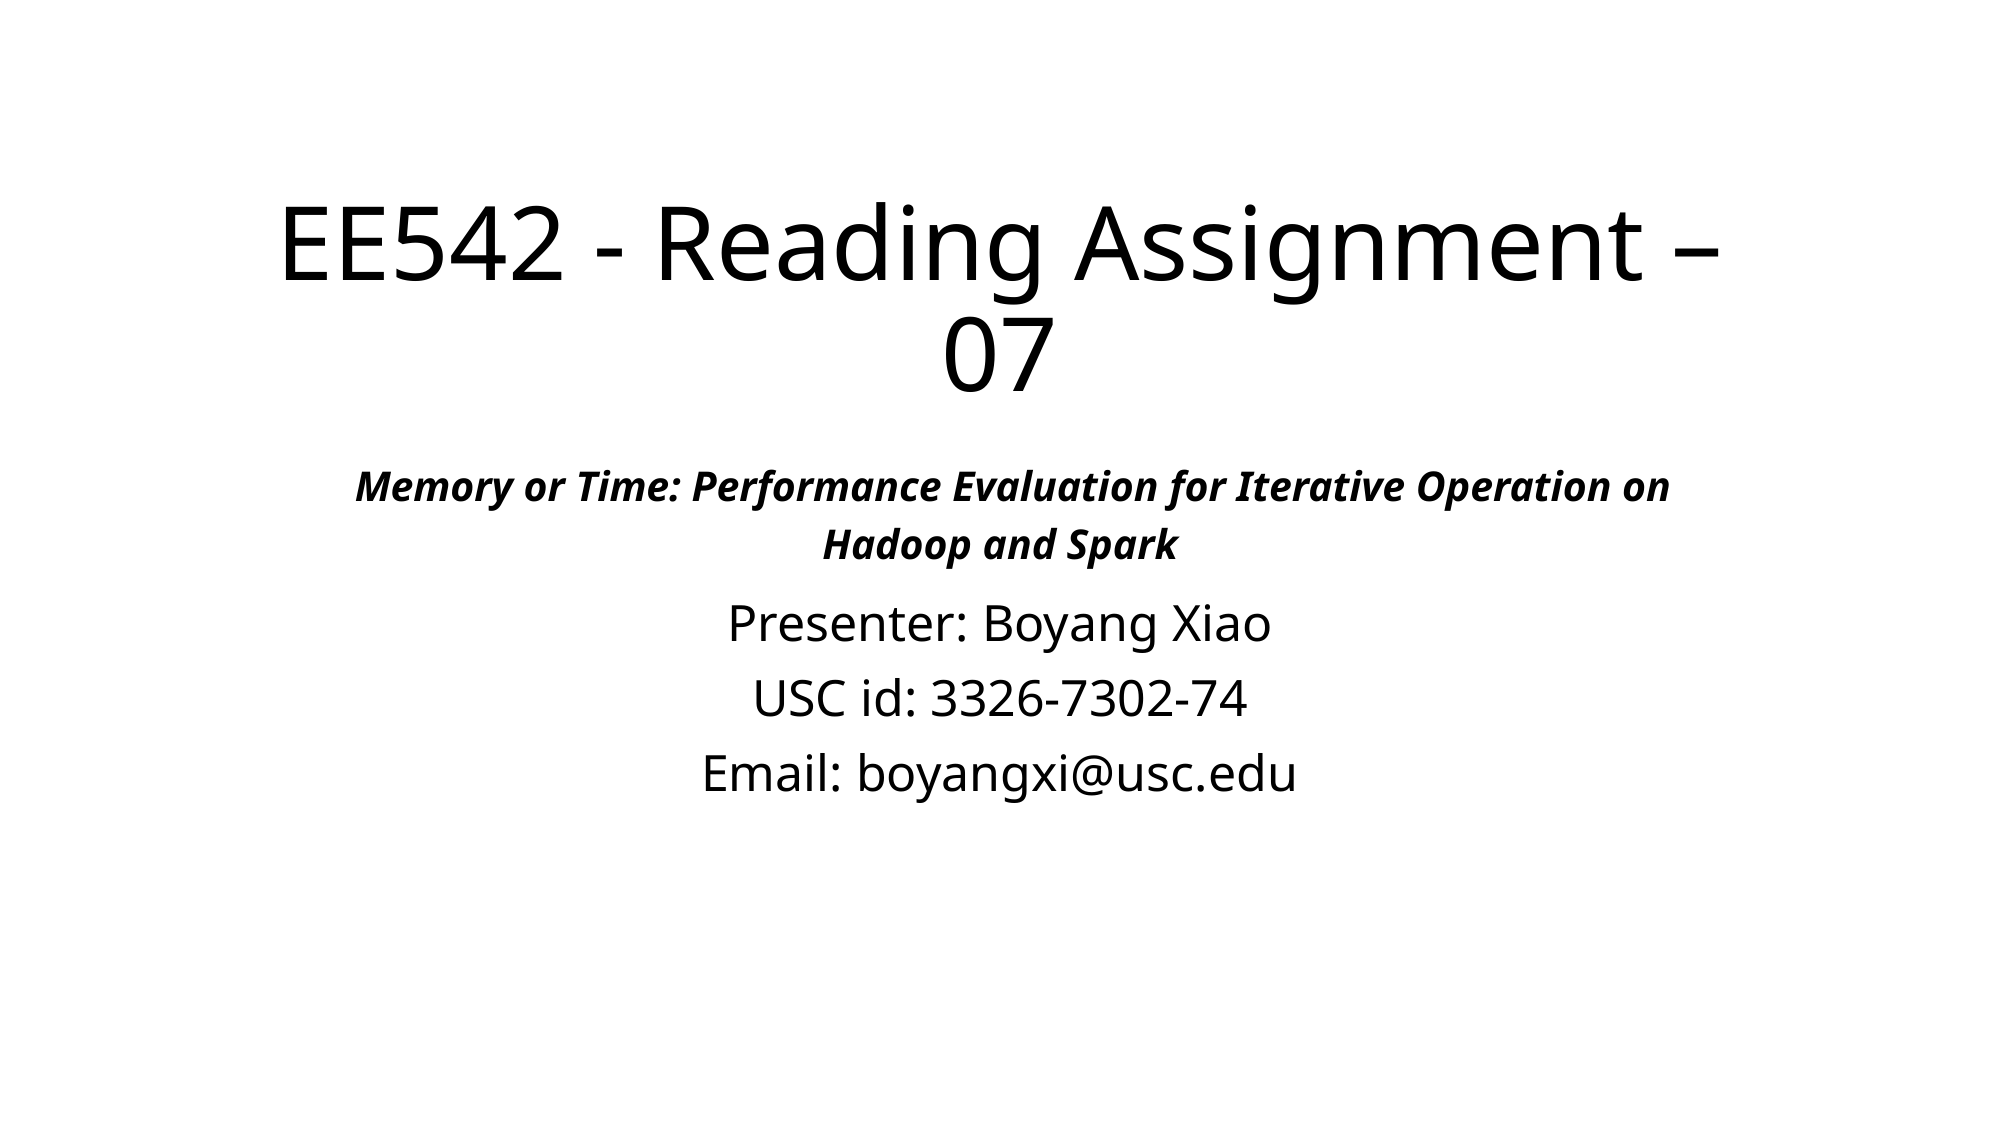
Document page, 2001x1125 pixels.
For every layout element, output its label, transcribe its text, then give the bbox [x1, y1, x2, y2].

title EE542 - Reading Assignment – 07 Memory or Time: Performance Evaluation for Iterative Operation on Hadoop and Spark [249, 184, 1750, 576]
subtitle Presenter: Boyang Xiao USC id: 3326-7302-74 Email: boyangxi@usc.edu [249, 590, 1750, 863]
